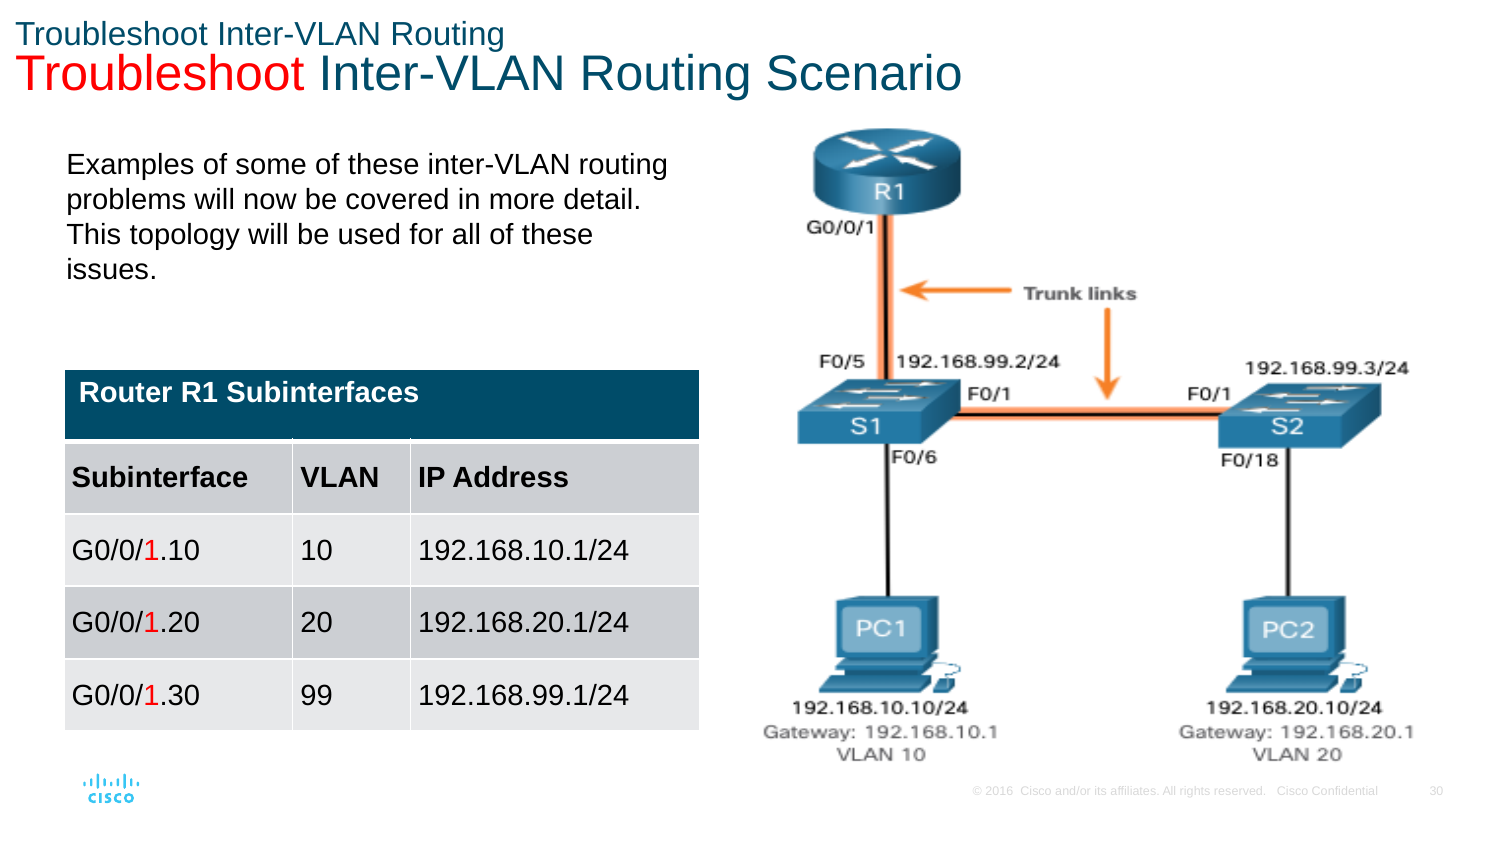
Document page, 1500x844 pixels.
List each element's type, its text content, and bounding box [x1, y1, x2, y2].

table_cell G0/0/1.20 [65, 587, 292, 658]
table_cell Subinterface [65, 444, 292, 513]
list Examples of some of these inter-VLAN routing problems will now be covered in more detail. This topology will be used for all of these issues. [51, 137, 697, 316]
table_cell 20 [293, 587, 410, 658]
table_cell IP Address [411, 444, 699, 513]
picture [737, 118, 1435, 767]
table_header Router R1 Subinterfaces [65, 370, 699, 439]
title Troubleshoot Inter-VLAN Routing Troubleshoot Inter-VLAN Routing Scenario [0, 0, 1369, 121]
table_cell G0/0/1.10 [65, 515, 292, 585]
table_cell 99 [293, 660, 410, 730]
table_cell G0/0/1.30 [65, 660, 292, 730]
table_cell 192.168.20.1/24 [411, 587, 699, 658]
table_cell VLAN [293, 444, 410, 513]
table_cell 10 [293, 515, 410, 585]
table_cell 192.168.99.1/24 [411, 660, 699, 730]
table_cell 192.168.10.1/24 [411, 515, 699, 585]
